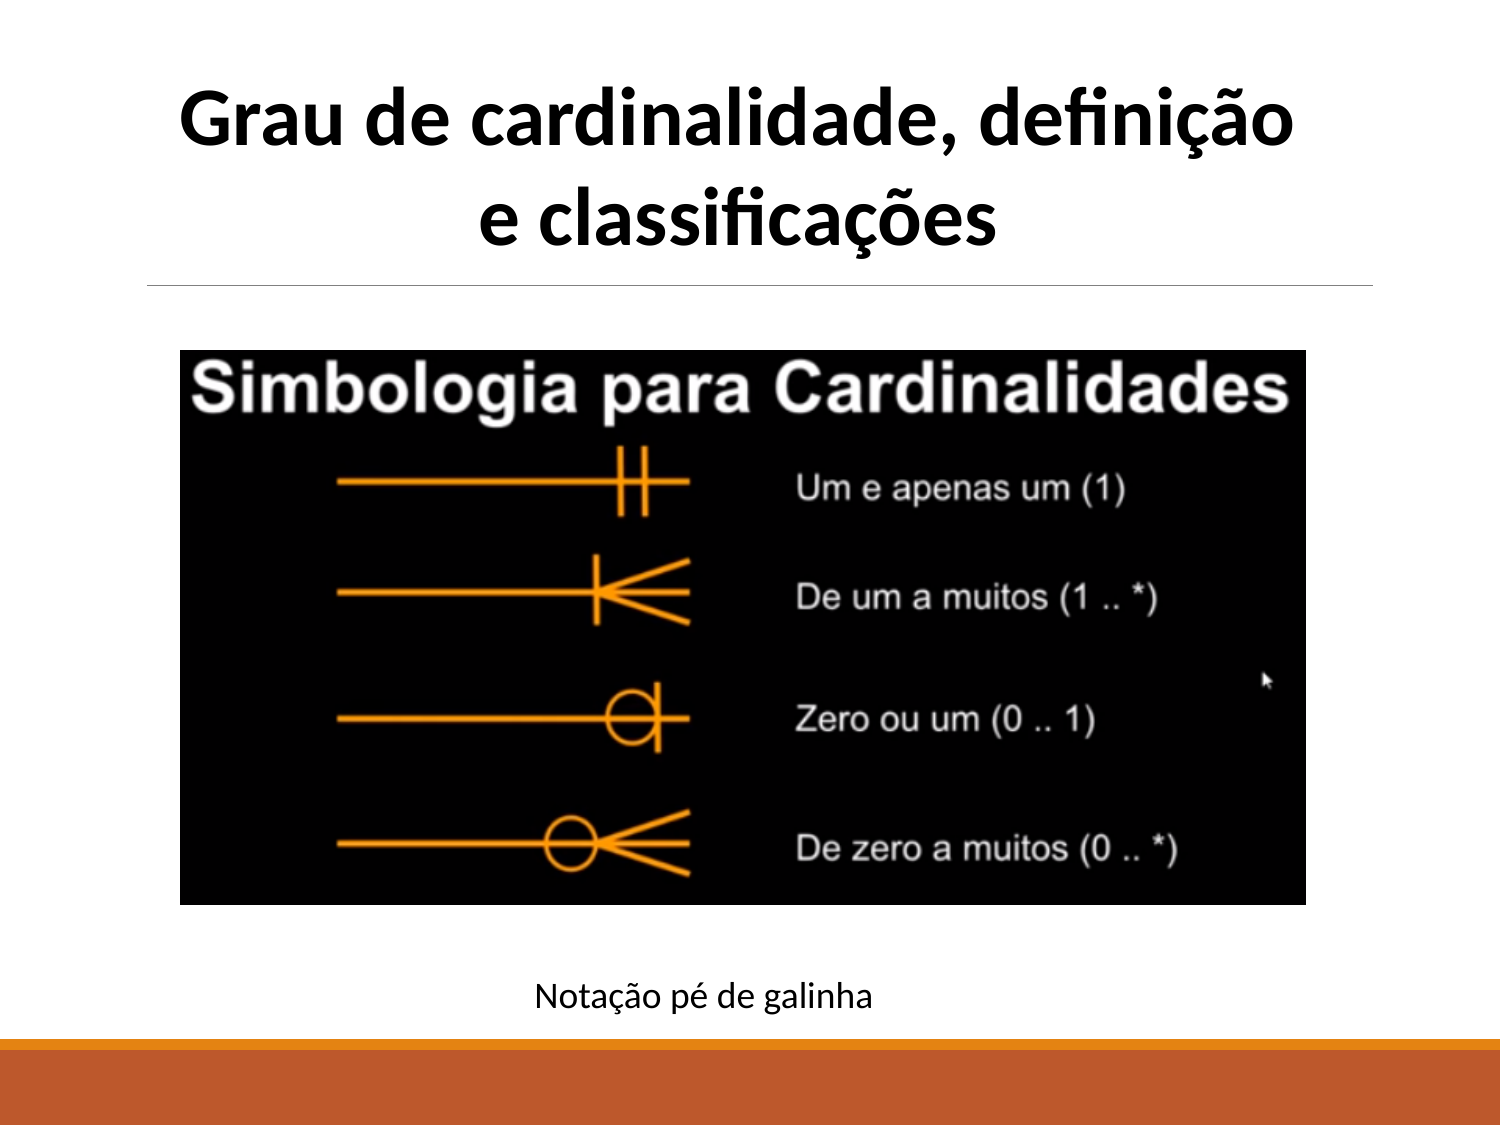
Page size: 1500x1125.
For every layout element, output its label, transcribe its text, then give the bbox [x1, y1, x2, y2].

text_box Notação pé de galinha [519, 963, 889, 1023]
text_box Grau de cardinalidade, definição e classificações [171, 54, 1306, 266]
picture [179, 349, 1306, 906]
